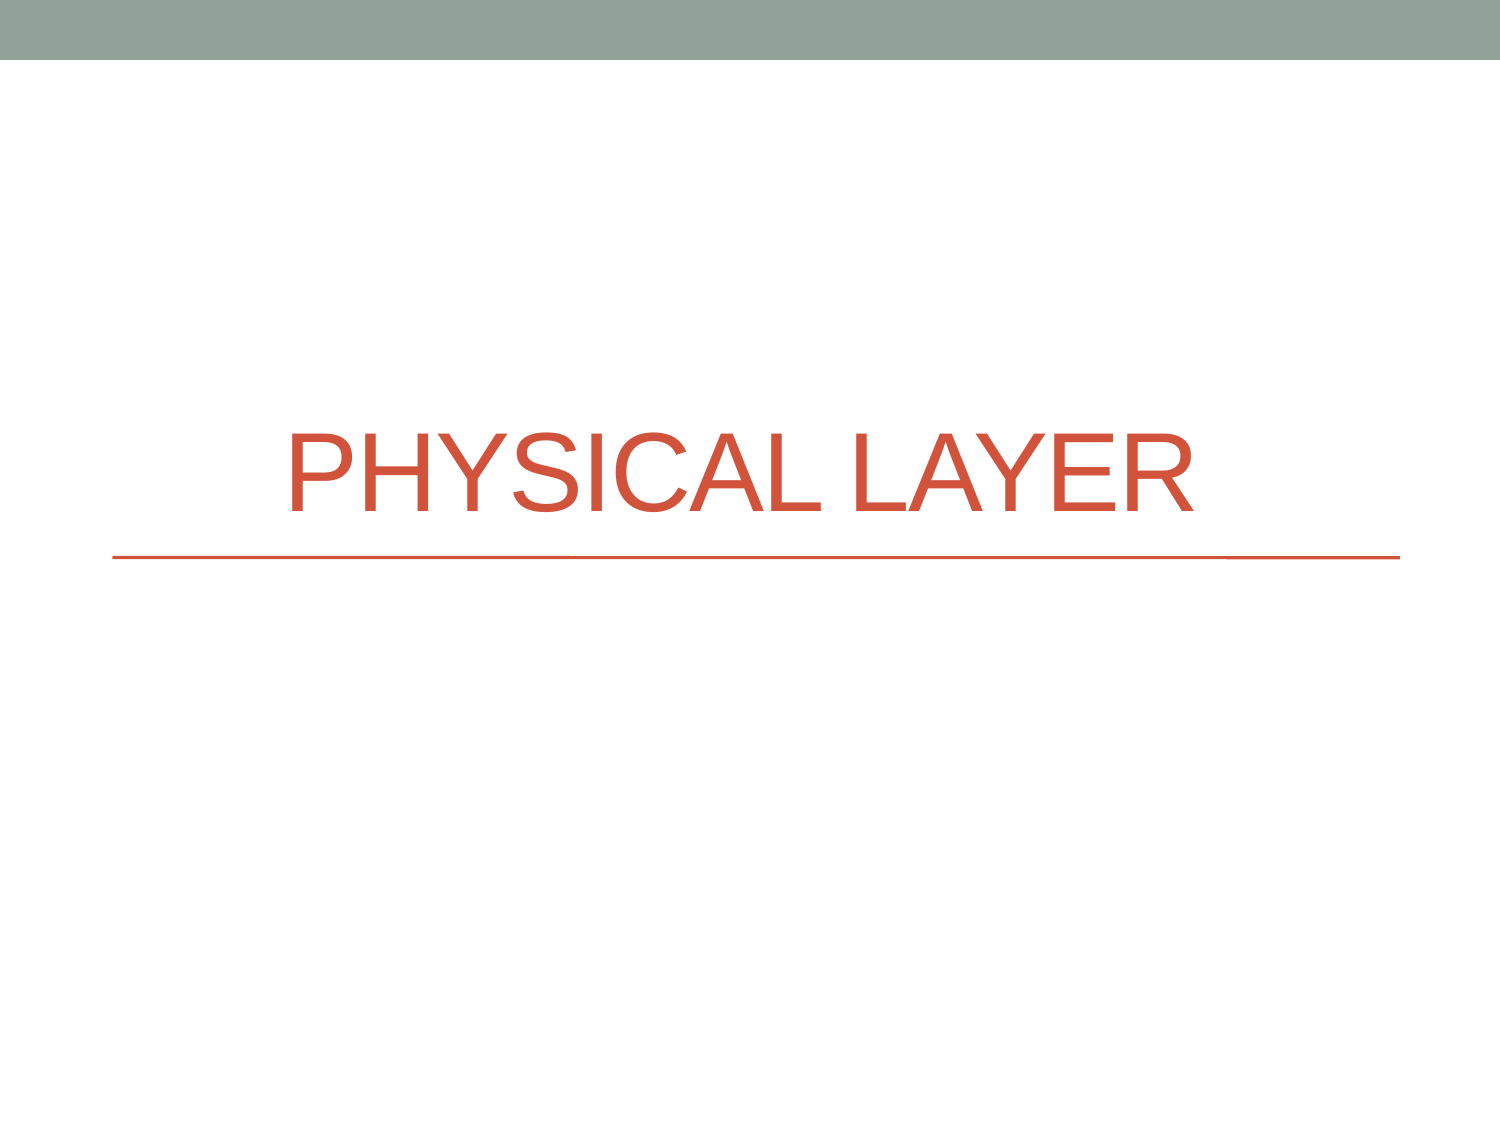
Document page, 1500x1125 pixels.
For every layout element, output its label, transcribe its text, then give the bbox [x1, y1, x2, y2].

title Physical Layer [112, 224, 1400, 542]
